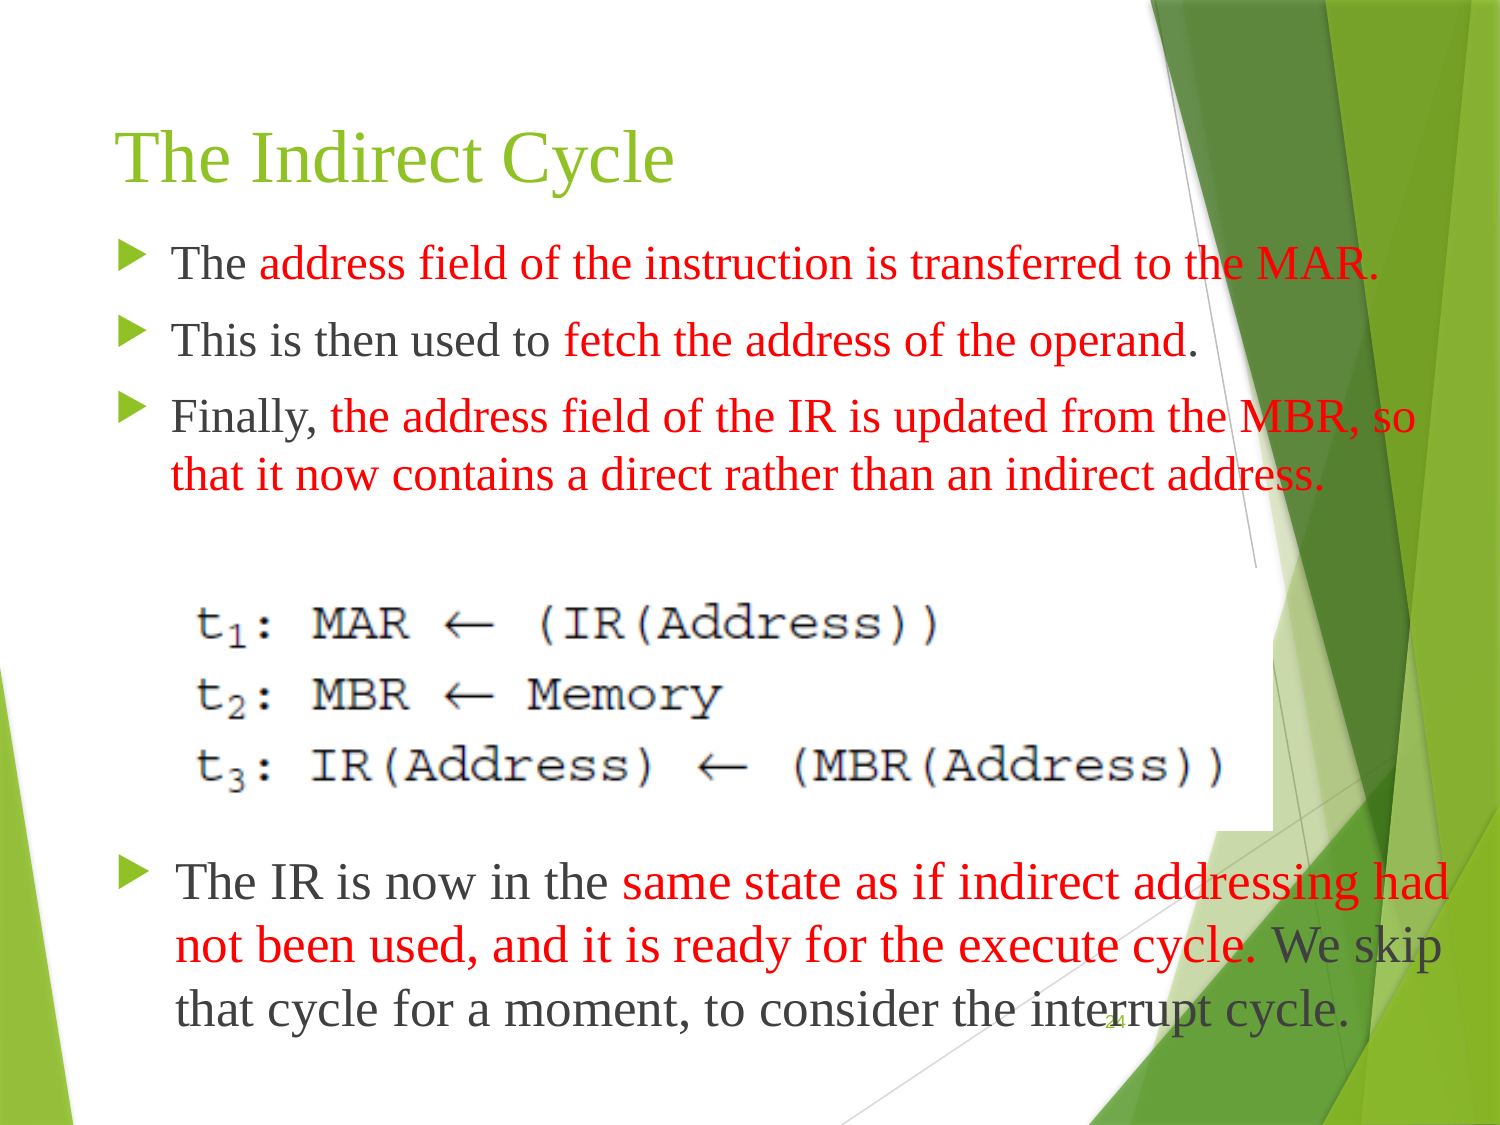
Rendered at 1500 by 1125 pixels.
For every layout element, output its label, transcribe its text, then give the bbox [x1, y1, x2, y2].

text_box The IR is now in the same state as if indirect addressing had not been used, and it is ready for the execute cycle. We skip that cycle for a moment, to consider the interrupt cycle. [99, 838, 1471, 1055]
title The Indirect Cycle [99, 99, 1142, 223]
picture [130, 568, 1274, 831]
list The address field of the instruction is transferred to the MAR. This is then used to fetch the address of the operand. Finally, the address field of the IR is updated from the MBR, so that it now contains a direct rather than an indirect address. [99, 223, 1471, 569]
